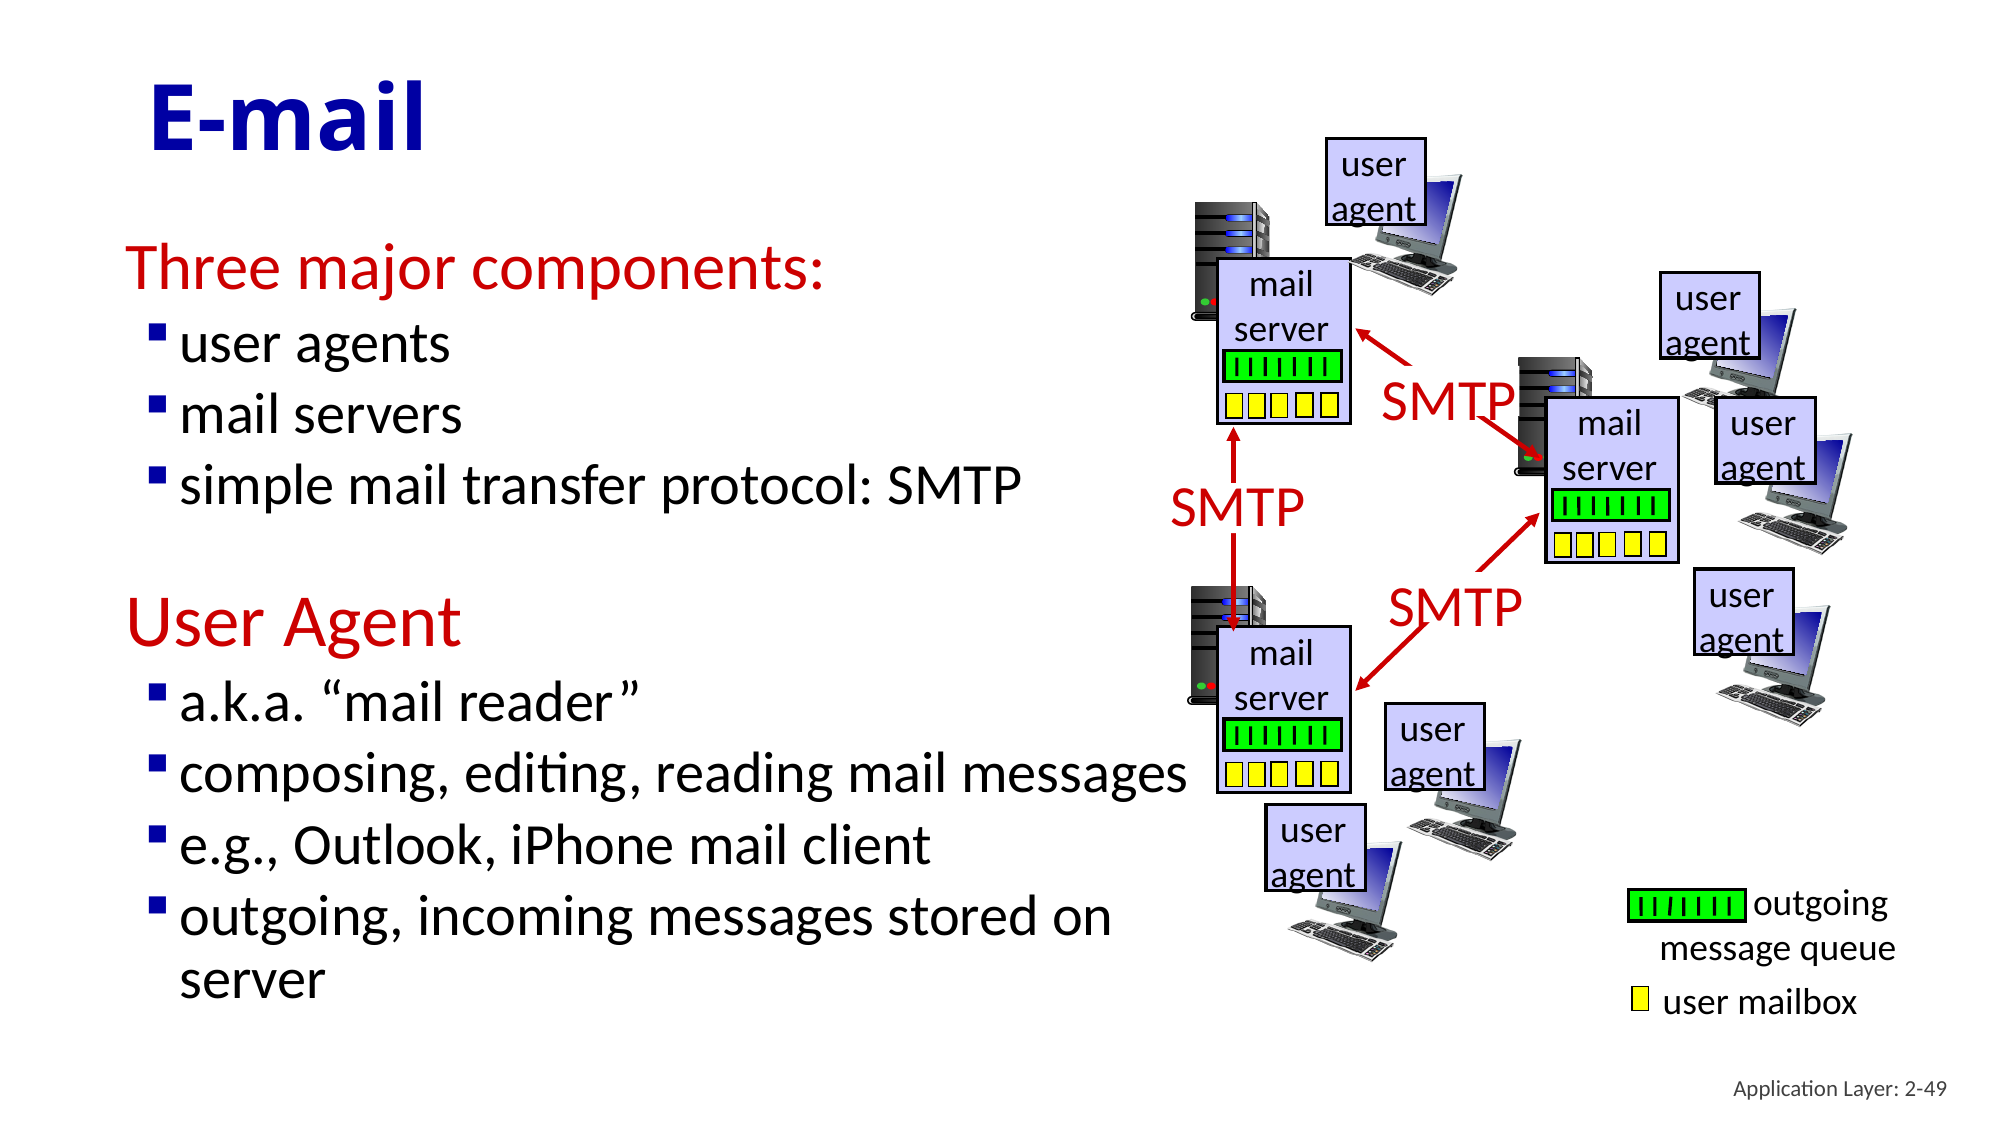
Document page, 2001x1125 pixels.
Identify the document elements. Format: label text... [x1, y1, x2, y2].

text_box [1628, 870, 1914, 1031]
text_box Three major components: user agents mail servers simple mail transfer protocol: SMTP User Agent a.k.a. “mail reader” composing, editing, reading mail messages e.g., Outlook, iPhone mail client outgoing, incoming messages stored on server [89, 224, 1258, 1025]
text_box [1187, 691, 1254, 793]
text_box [1187, 202, 1254, 328]
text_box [1154, 328, 1254, 691]
title E-mail [131, 47, 1856, 195]
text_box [1254, 131, 1857, 972]
slide_number Application Layer: 2-49 [1512, 1056, 1963, 1117]
